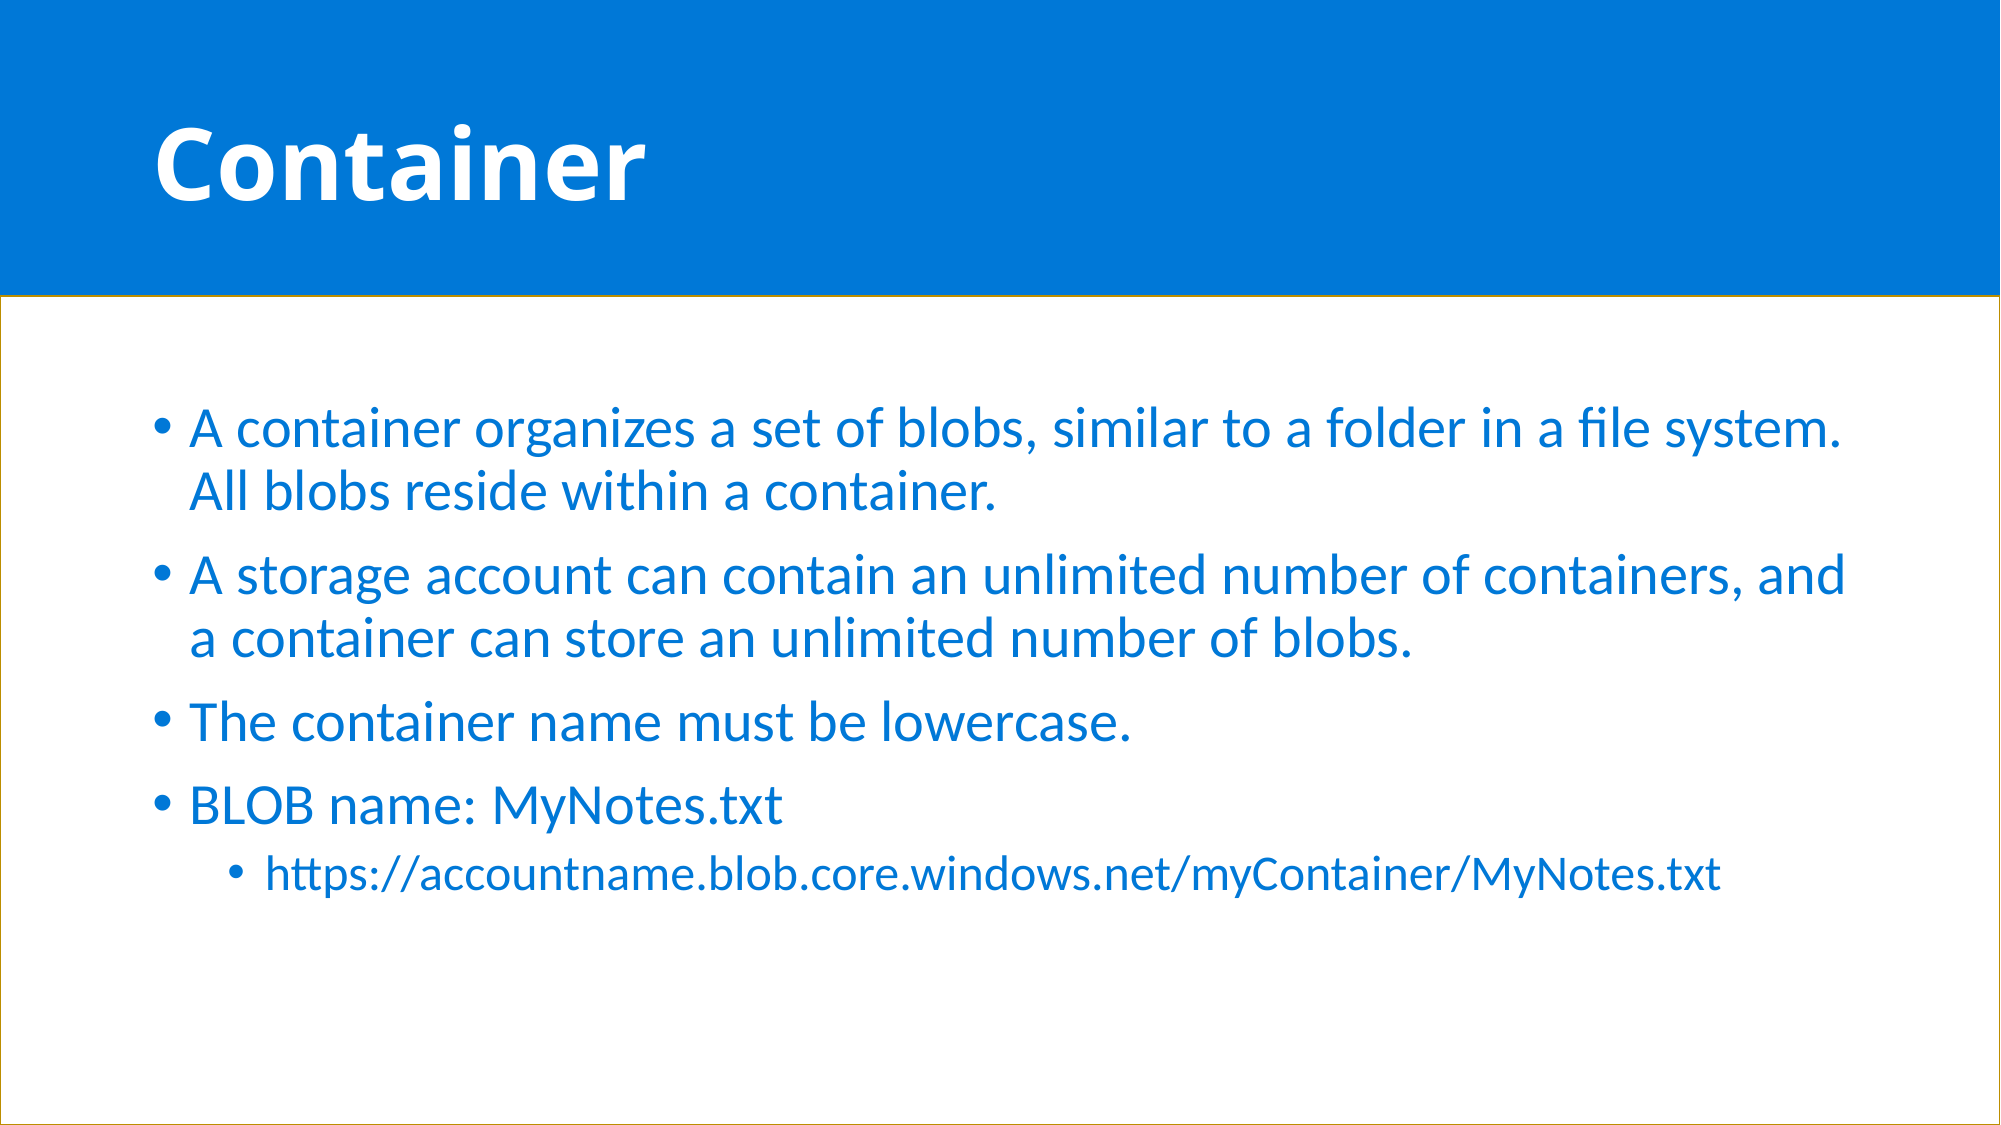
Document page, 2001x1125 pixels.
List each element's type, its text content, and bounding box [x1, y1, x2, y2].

text_box [0, 295, 2000, 1125]
title Container [137, 59, 1863, 278]
list A container organizes a set of blobs, similar to a folder in a file system. All blobs reside within a container. A storage account can contain an unlimited number of containers, and a container can store an unlimited number of blobs. The container name must be lowercase. BLOB name: MyNotes.txt https://accountname.blob.core.windows.net/myContainer/MyNotes.txt [137, 299, 1863, 1014]
